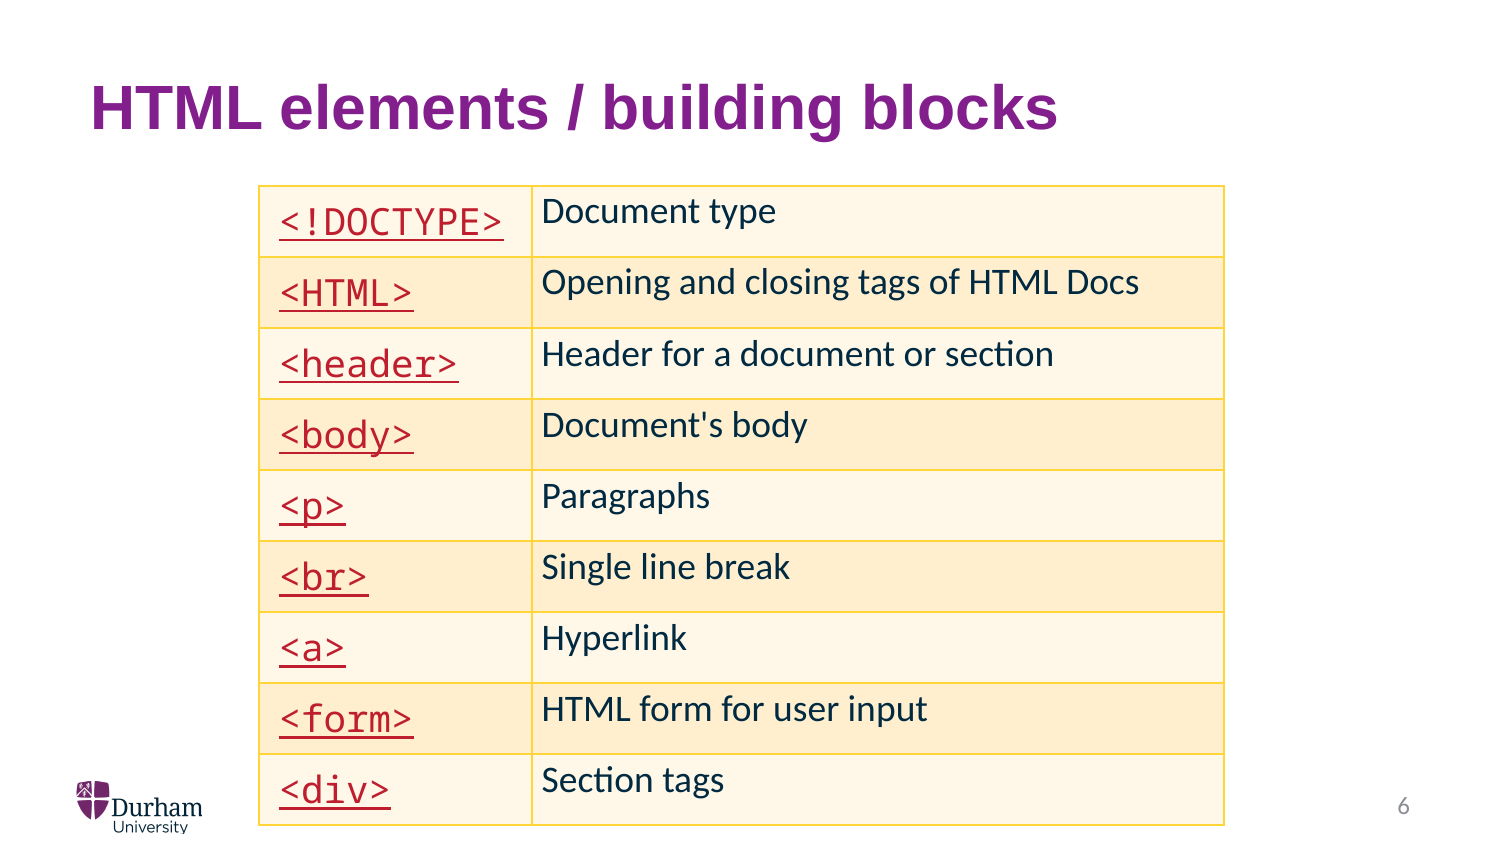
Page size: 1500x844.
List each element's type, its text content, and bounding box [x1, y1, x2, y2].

table_cell Header for a document or section [533, 329, 1223, 398]
table_cell Document's body [533, 400, 1223, 469]
title HTML elements / building blocks [75, 33, 1425, 175]
table_cell <form> [260, 684, 531, 753]
table_header Document type [533, 187, 1223, 256]
table_cell Opening and closing tags of HTML Docs [533, 258, 1223, 327]
table_header <!DOCTYPE> [260, 187, 531, 256]
table_cell Section tags [533, 755, 1223, 824]
table_cell <a> [260, 613, 531, 682]
table_cell <p> [260, 471, 531, 540]
table_cell <HTML> [260, 258, 531, 327]
table_cell <body> [260, 400, 531, 469]
table_cell Hyperlink [533, 613, 1223, 682]
table_cell <header> [260, 329, 531, 398]
table_cell Paragraphs [533, 471, 1223, 540]
table_cell <div> [260, 755, 531, 824]
table_cell <br> [260, 542, 531, 611]
slide_number 6 [1074, 782, 1425, 827]
table_cell Single line break [533, 542, 1223, 611]
table_cell HTML form for user input [533, 684, 1223, 753]
